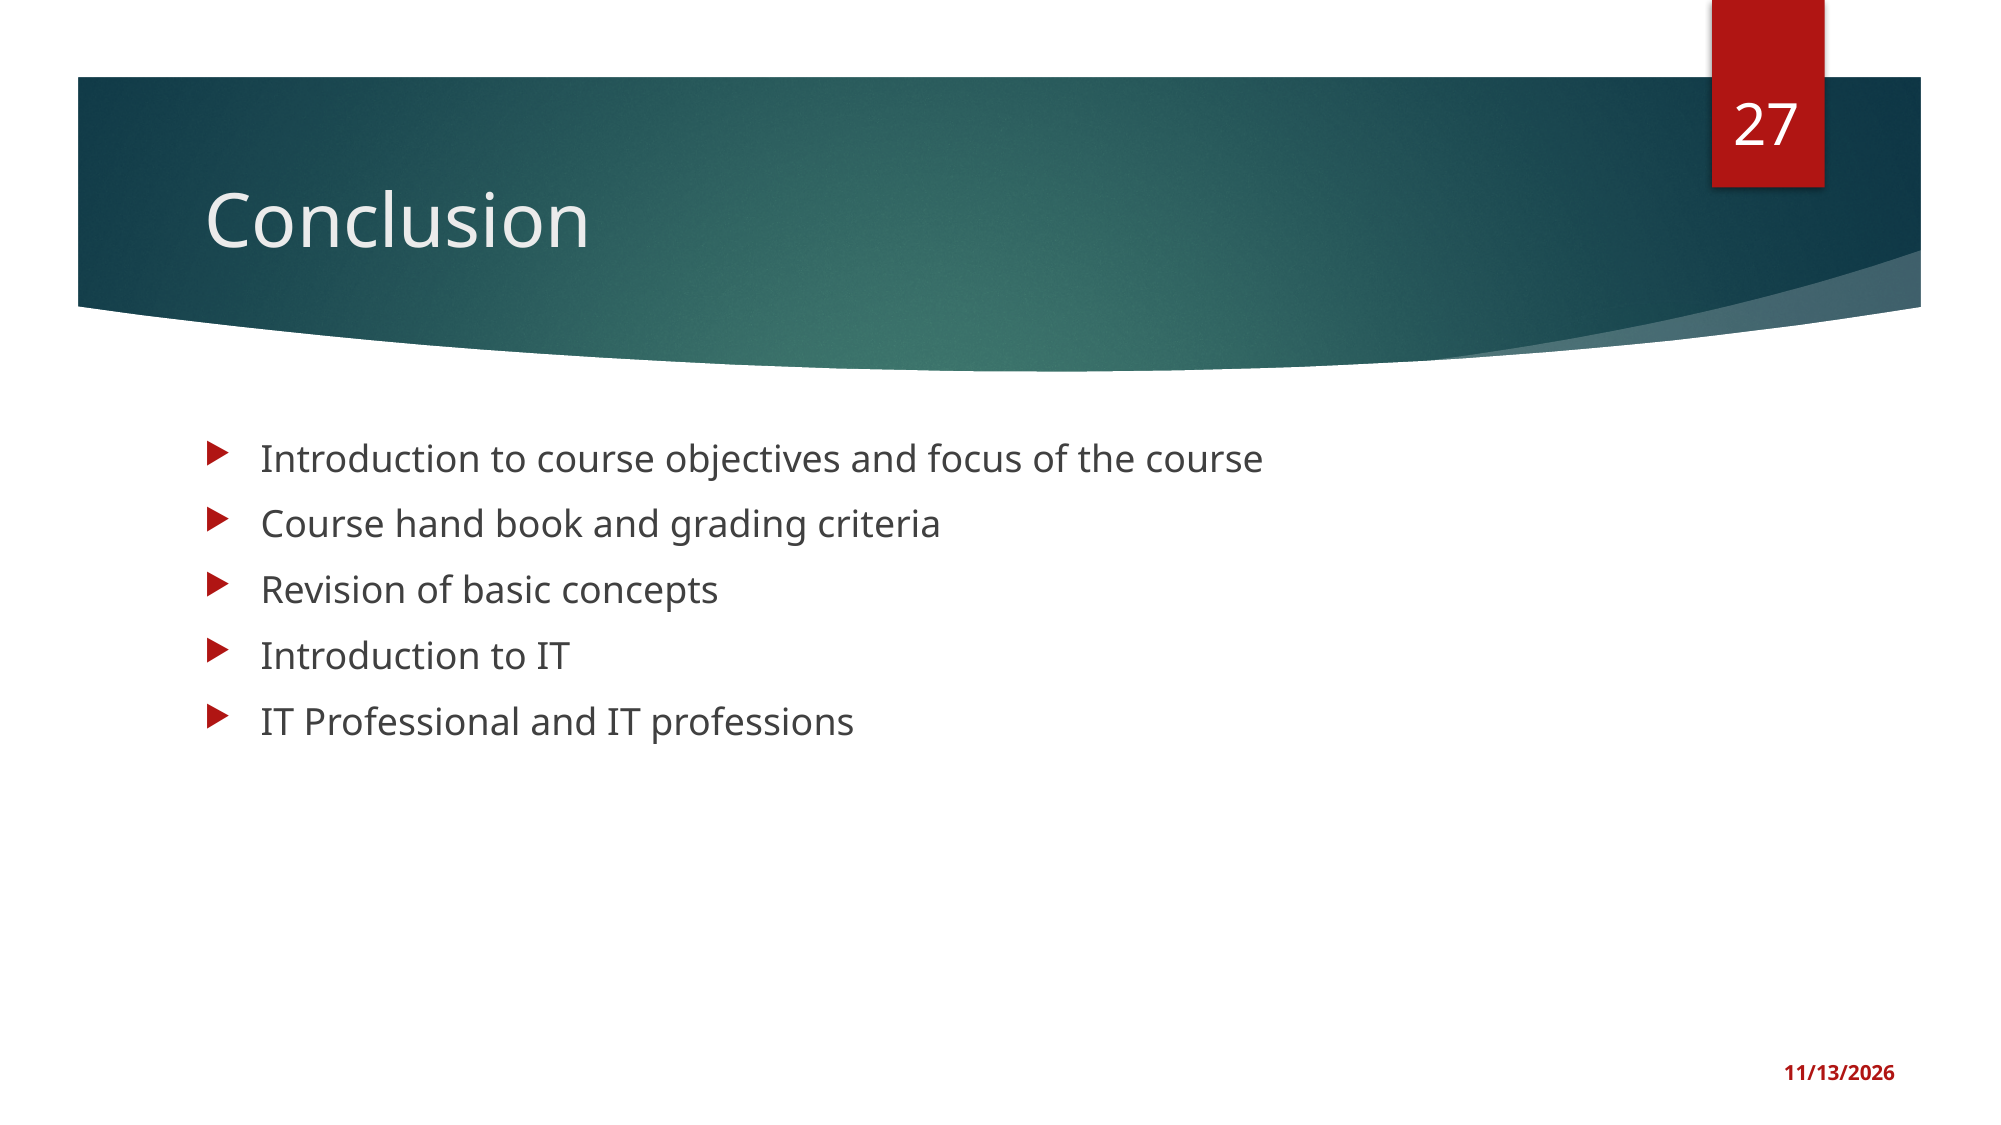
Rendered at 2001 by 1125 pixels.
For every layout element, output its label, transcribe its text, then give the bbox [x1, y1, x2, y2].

title Conclusion [189, 159, 1638, 276]
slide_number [1747, 1048, 1910, 1099]
slide_number 27 [1698, 48, 1836, 175]
list Introduction to course objectives and focus of the course Course hand book and grading criteria Revision of basic concepts Introduction to IT IT Professional and IT professions [189, 427, 1638, 988]
